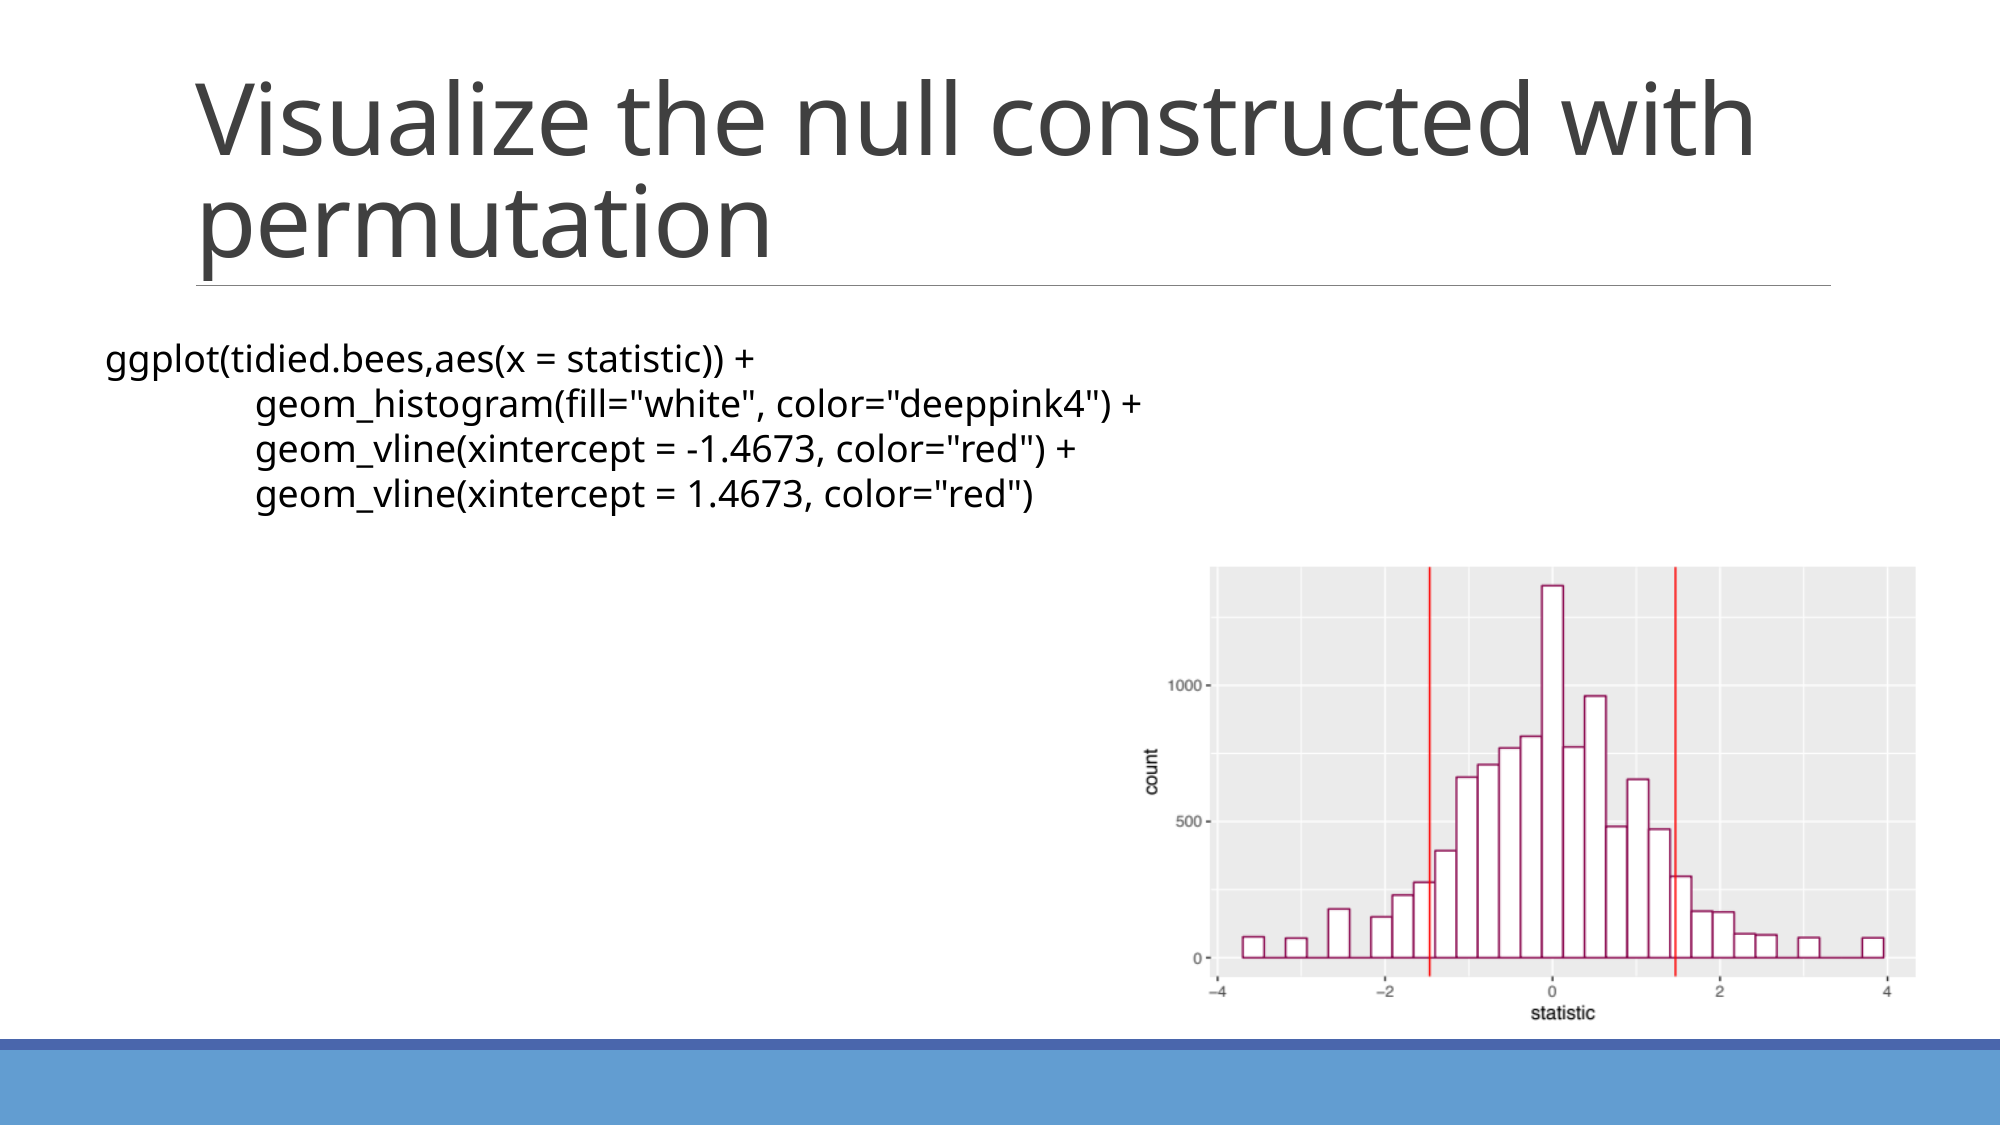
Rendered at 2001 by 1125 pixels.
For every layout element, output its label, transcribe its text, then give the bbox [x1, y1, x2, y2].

picture [1134, 558, 1924, 1028]
title Visualize the null constructed with permutation [180, 47, 1830, 285]
text_box ggplot(tidied.bees,aes(x = statistic)) + geom_histogram(fill="white", color="deeppink4") + geom_vline(xintercept = -1.4673, color="red") + geom_vline(xintercept = 1.4673, color="red") [89, 327, 2000, 658]
